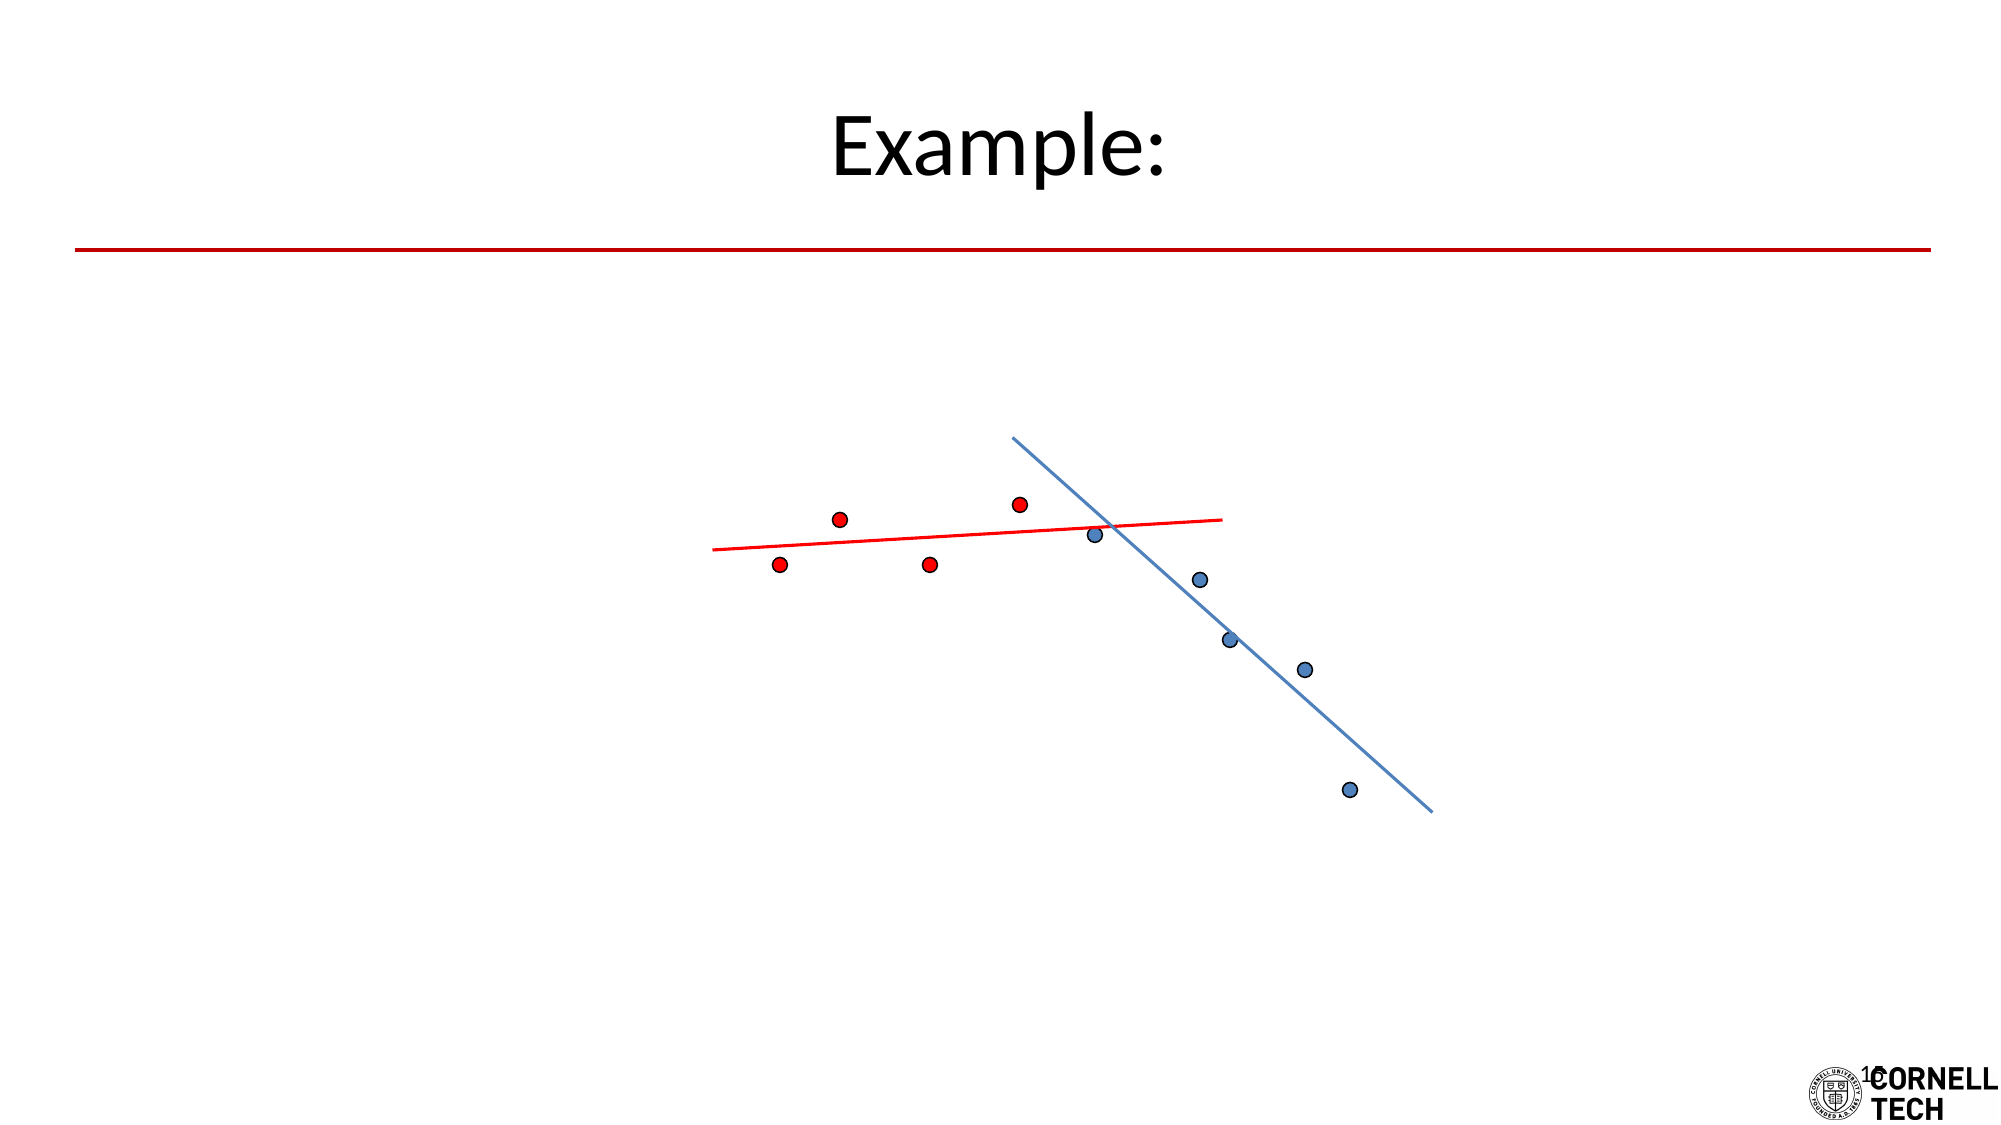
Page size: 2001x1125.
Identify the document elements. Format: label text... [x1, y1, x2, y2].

title Example: [99, 45, 1900, 233]
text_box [712, 437, 1433, 813]
slide_number 15 [1433, 1042, 1900, 1103]
picture [1809, 1067, 1998, 1120]
